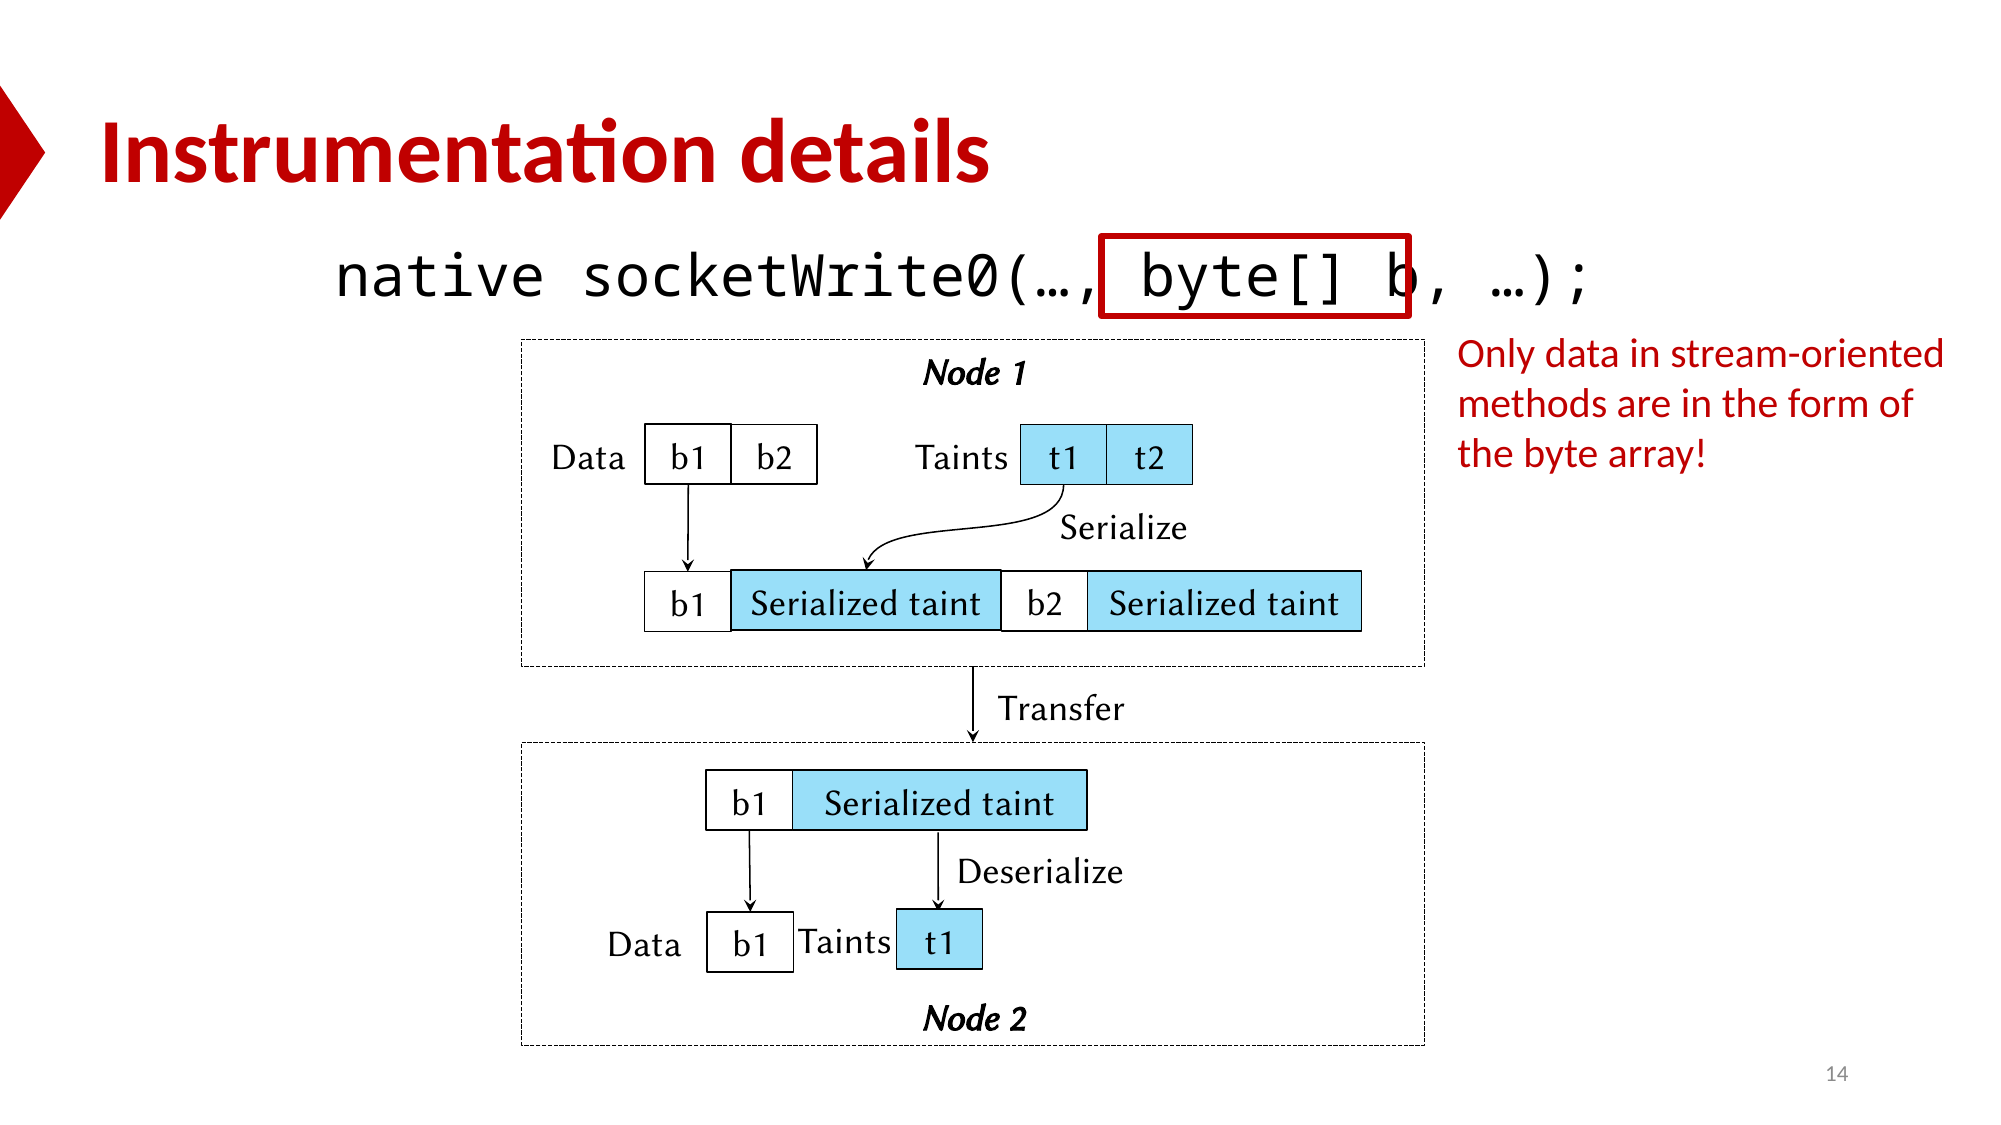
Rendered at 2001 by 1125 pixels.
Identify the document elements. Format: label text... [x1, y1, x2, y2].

text_box b2 [730, 424, 818, 485]
text_box Transfer [982, 675, 1156, 736]
text_box Only data in stream-oriented methods are in the form of the byte array! [1442, 318, 1965, 484]
text_box [1101, 235, 1410, 317]
text_box Deserialize [941, 838, 1156, 898]
slide_number 14 [1413, 1042, 1864, 1103]
text_box Taints [900, 424, 1020, 485]
text_box t1 [896, 909, 983, 970]
text_box Taints [782, 908, 936, 969]
text_box Serialized taint [731, 570, 1001, 631]
text_box Data [535, 424, 696, 485]
text_box Node 1 [521, 338, 1425, 667]
text_box Node 2 [521, 741, 1425, 1046]
text_box Serialize [1044, 494, 1236, 555]
text_box t1 [1020, 424, 1106, 485]
text_box Data [591, 911, 707, 972]
text_box b2 [1001, 570, 1088, 631]
text_box b1 [644, 571, 731, 632]
title Instrumentation details [84, 43, 2000, 262]
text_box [922, 428, 1008, 627]
text_box b1 [707, 911, 794, 972]
text_box b1 [706, 770, 793, 831]
text_box b1 [696, 424, 730, 485]
text_box Serialized taint [793, 770, 1087, 831]
text_box Serialized taint [1088, 570, 1362, 631]
text_box native socketWrite0(…, byte[] b, …); [280, 238, 1650, 319]
text_box t2 [1106, 424, 1193, 485]
